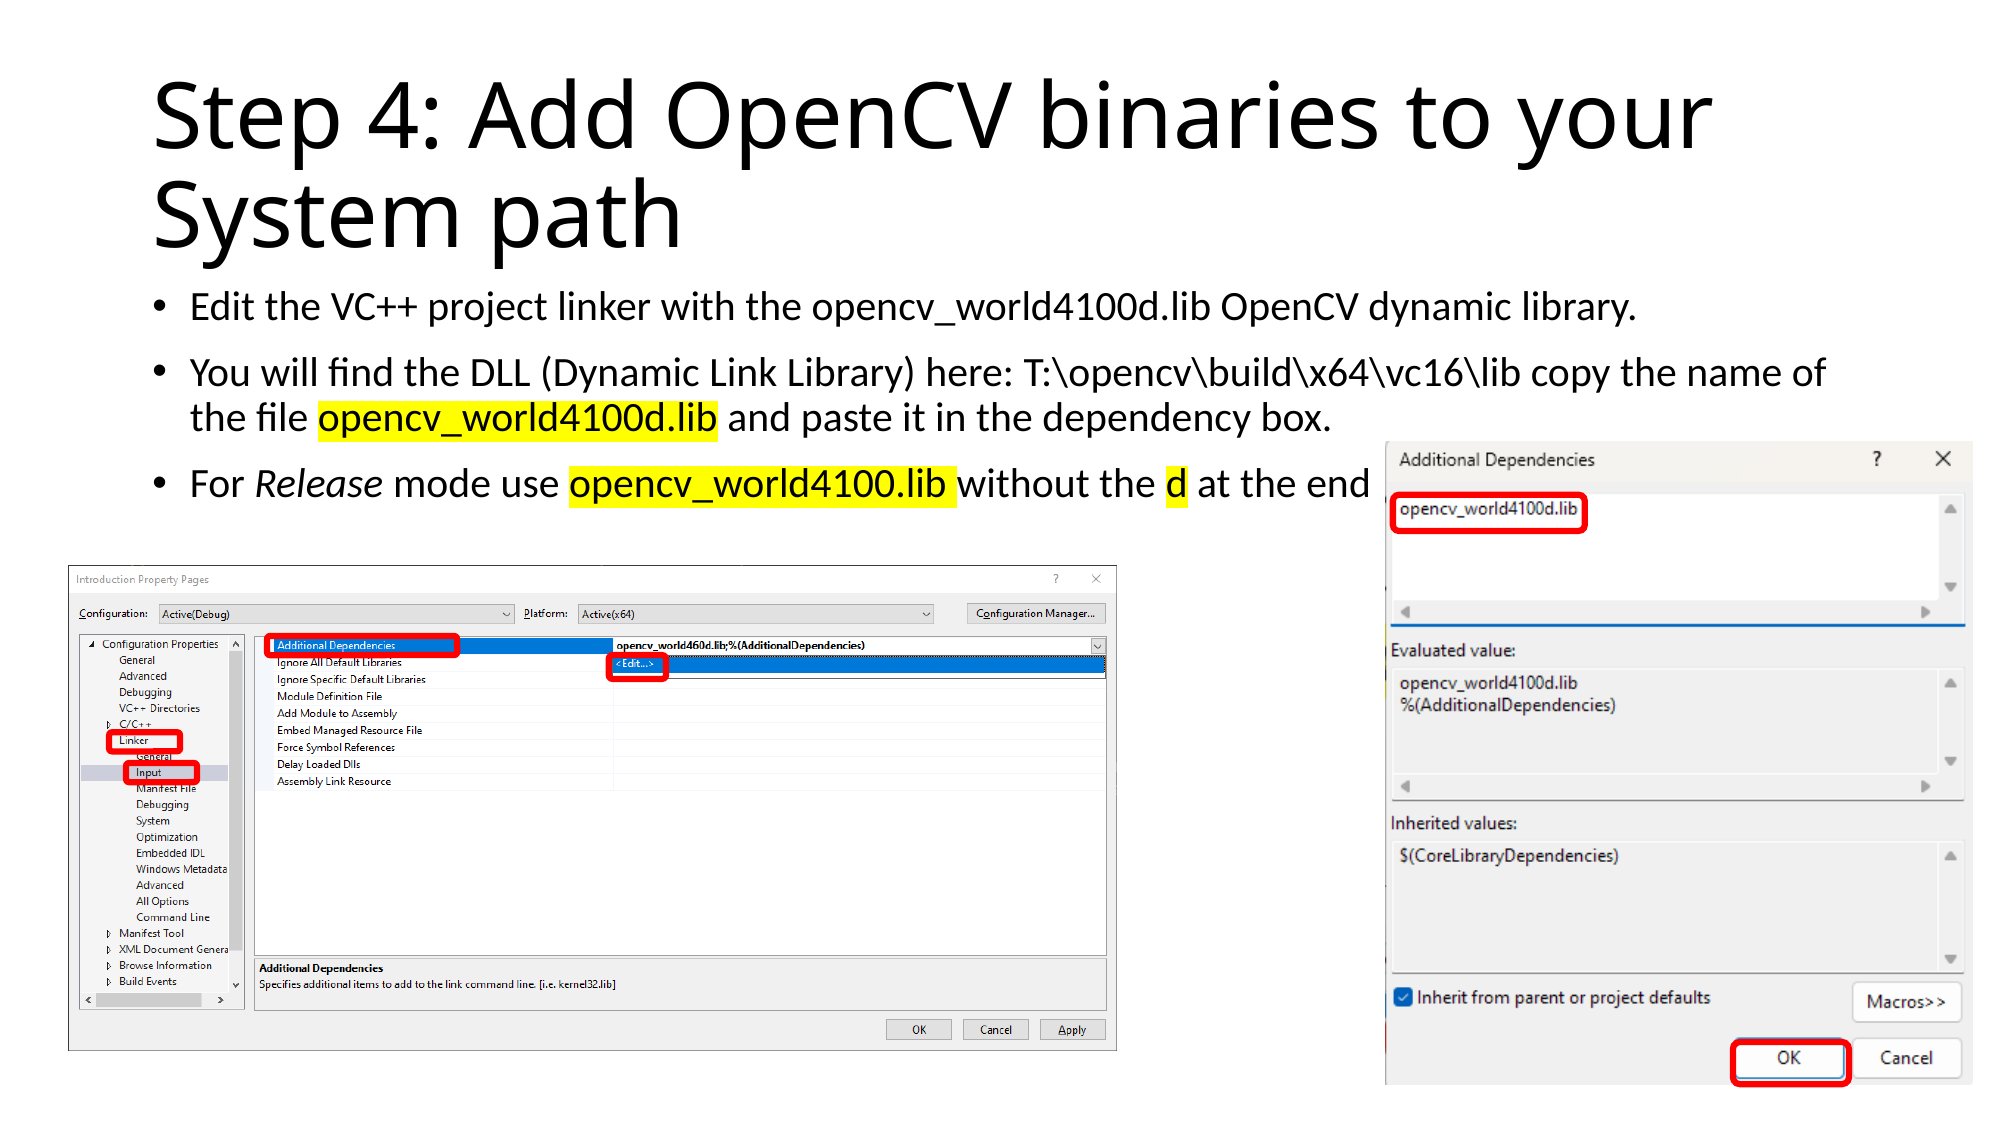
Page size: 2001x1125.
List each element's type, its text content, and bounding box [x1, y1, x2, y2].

picture [1385, 441, 1973, 1085]
title Step 4: Add OpenCV binaries to your System path [137, 59, 1863, 277]
list Edit the VC++ project linker with the opencv_world4100d.lib OpenCV dynamic library. You will find the DLL (Dynamic Link Library) here: T:\opencv\build\x64\vc16\lib copy the name of the file opencv_world4100d.lib and paste it in the dependency box. For Release mode use opencv_world4100.lib without the d at the end [137, 277, 1904, 675]
picture [68, 565, 1117, 1051]
